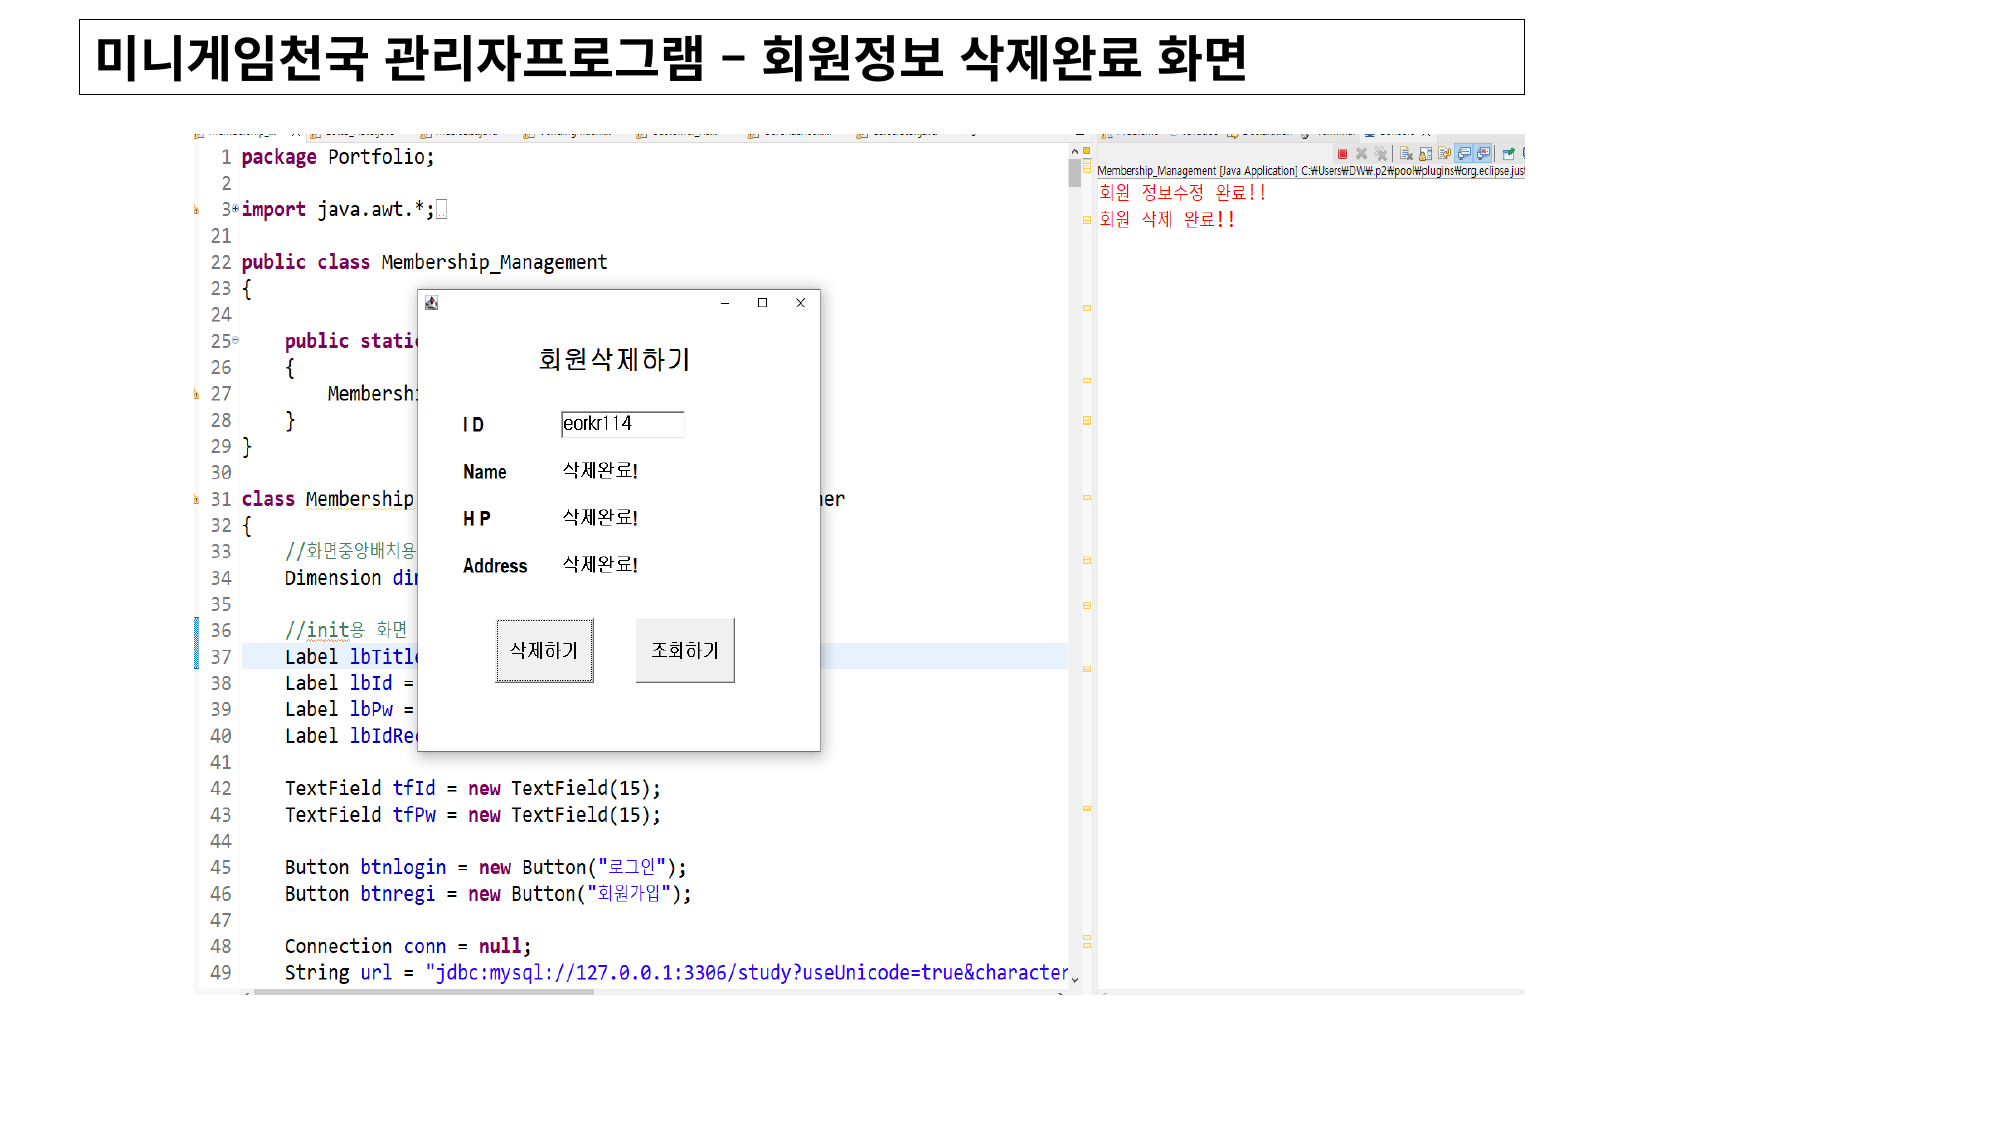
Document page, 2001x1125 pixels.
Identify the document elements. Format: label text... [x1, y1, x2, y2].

picture [194, 134, 1525, 995]
text_box 미니게임천국 관리자프로그램 – 회원정보 삭제완료 화면 [79, 19, 1525, 95]
